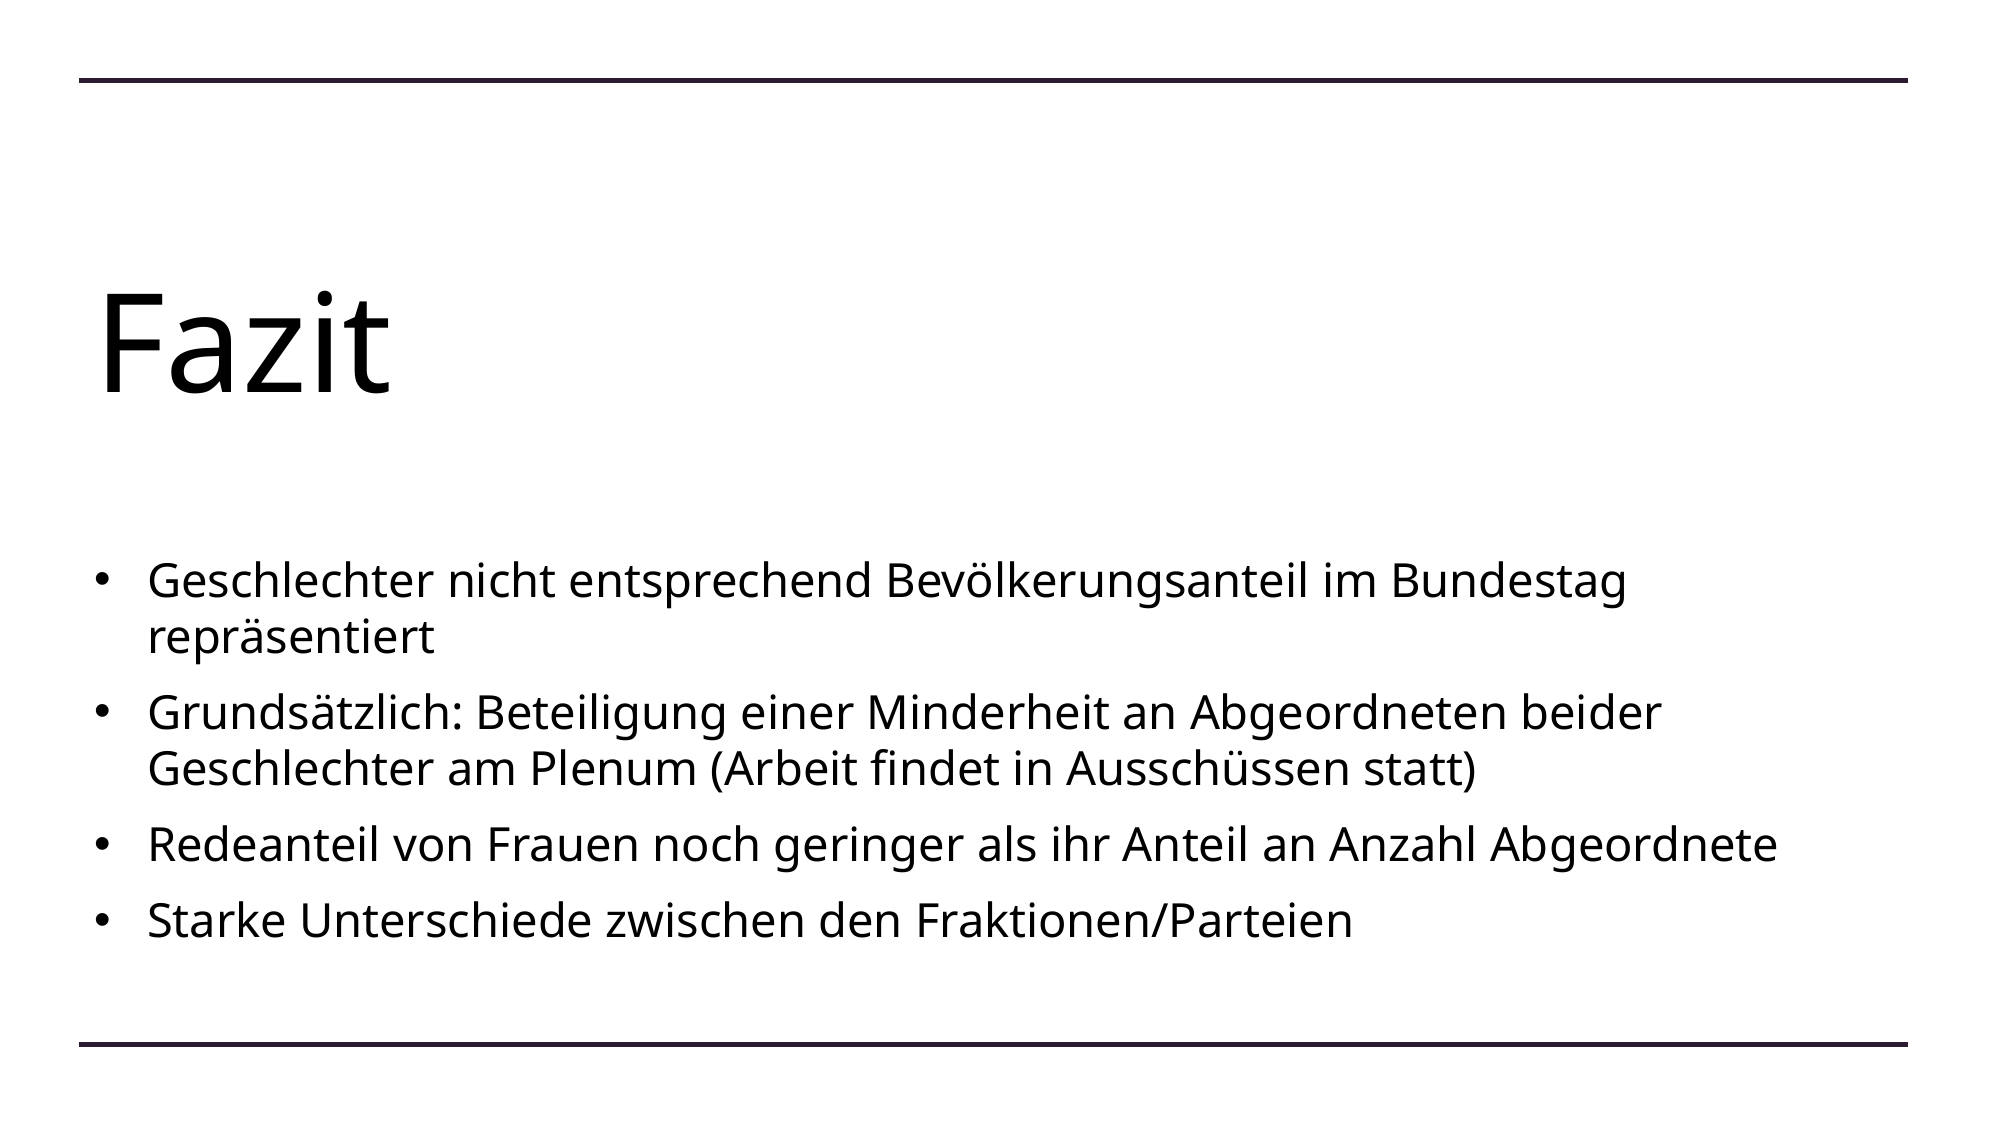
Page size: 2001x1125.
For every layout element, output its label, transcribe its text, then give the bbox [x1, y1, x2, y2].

title Fazit [79, 160, 1824, 515]
list Geschlechter nicht entsprechend Bevölkerungsanteil im Bundestag repräsentiert Grundsätzlich: Beteiligung einer Minderheit an Abgeordneten beider Geschlechter am Plenum (Arbeit findet in Ausschüssen statt) Redeanteil von Frauen noch geringer als ihr Anteil an Anzahl Abgeordnete Starke Unterschiede zwischen den Fraktionen/Parteien [79, 542, 1803, 965]
